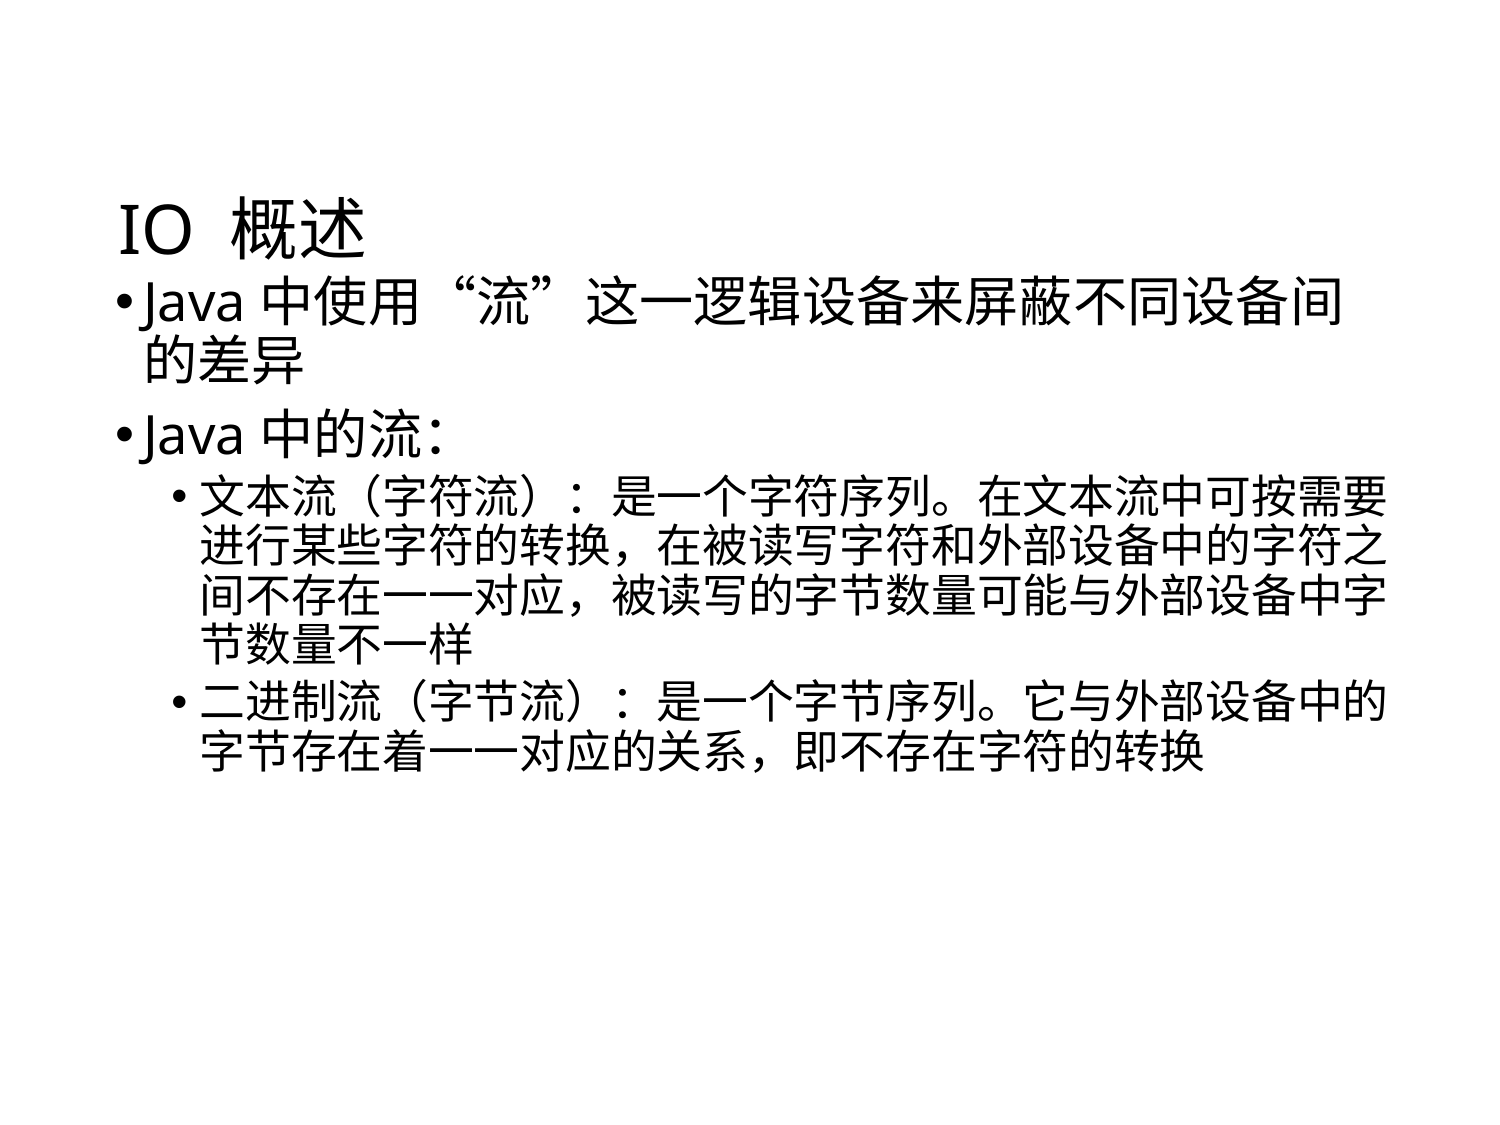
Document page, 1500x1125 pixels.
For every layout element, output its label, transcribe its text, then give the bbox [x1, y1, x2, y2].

list Java中使用“流”这一逻辑设备来屏蔽不同设备间的差异 Java中的流： 文本流（字符流）：是一个字符序列。在文本流中可按需要进行某些字符的转换，在被读写字符和外部设备中的字符之间不存在一一对应，被读写的字节数量可能与外部设备中字节数量不一样 二进制流（字节流）：是一个字节序列。它与外部设备中的字节存在着一一对应的关系，即不存在字符的转换 [100, 267, 1409, 1012]
title IO 概述 [103, 59, 1397, 267]
